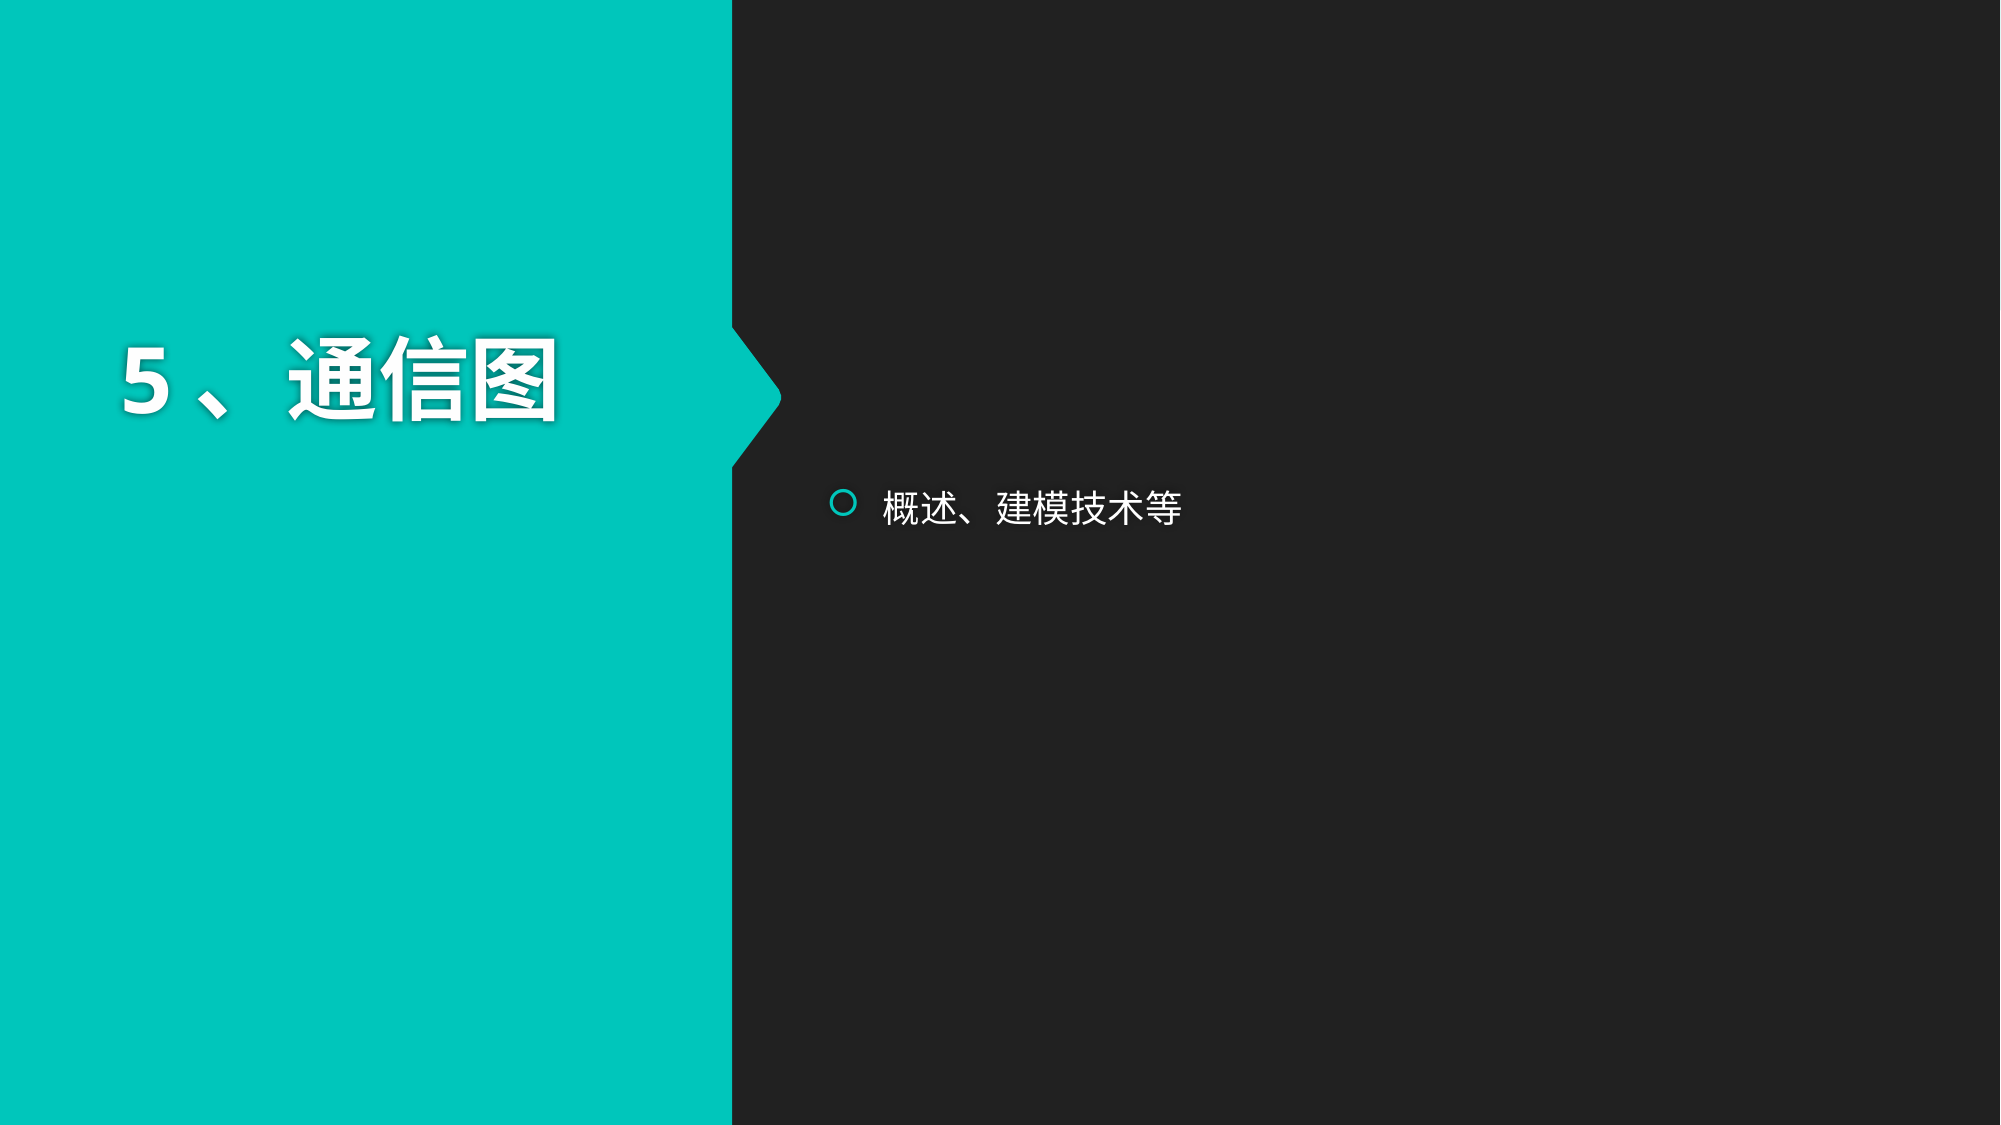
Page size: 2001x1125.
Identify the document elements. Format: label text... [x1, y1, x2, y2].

list 概述、建模技术等 [811, 81, 1866, 934]
title 5、通信图 [105, 314, 658, 971]
text_box [0, 0, 782, 1125]
text_box [733, 0, 2000, 1125]
